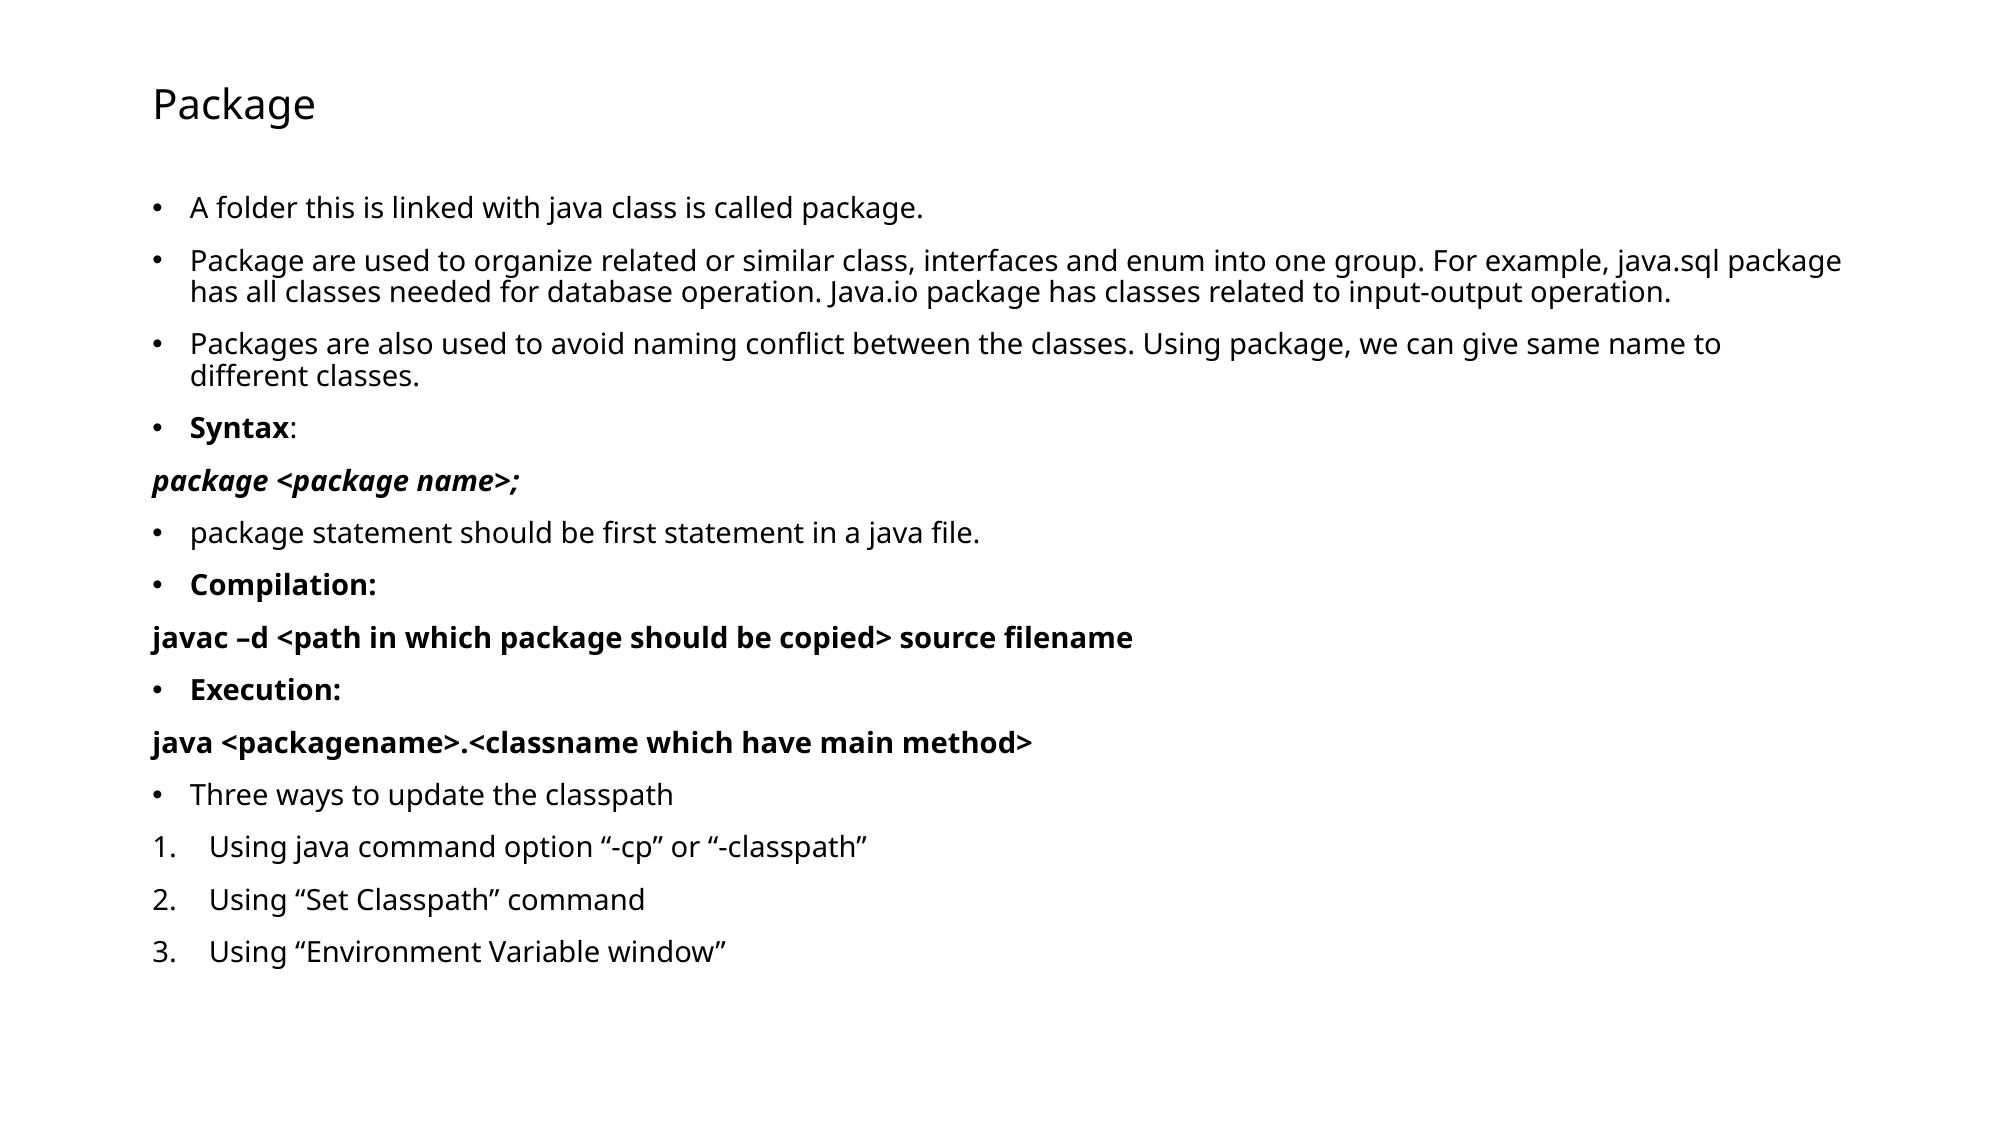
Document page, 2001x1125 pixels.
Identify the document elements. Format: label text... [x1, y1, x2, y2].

list A folder this is linked with java class is called package. Package are used to organize related or similar class, interfaces and enum into one group. For example, java.sql package has all classes needed for database operation. Java.io package has classes related to input-output operation. Packages are also used to avoid naming conflict between the classes. Using package, we can give same name to different classes. Syntax: package <package name>; package statement should be first statement in a java file. Compilation: javac –d <path in which package should be copied> source filename Execution: java <packagename>.<classname which have main method> Three ways to update the classpath Using java command option “-cp” or “-classpath” Using “Set Classpath” command Using “Environment Variable window” [137, 185, 1863, 1014]
title Package [137, 59, 1863, 153]
